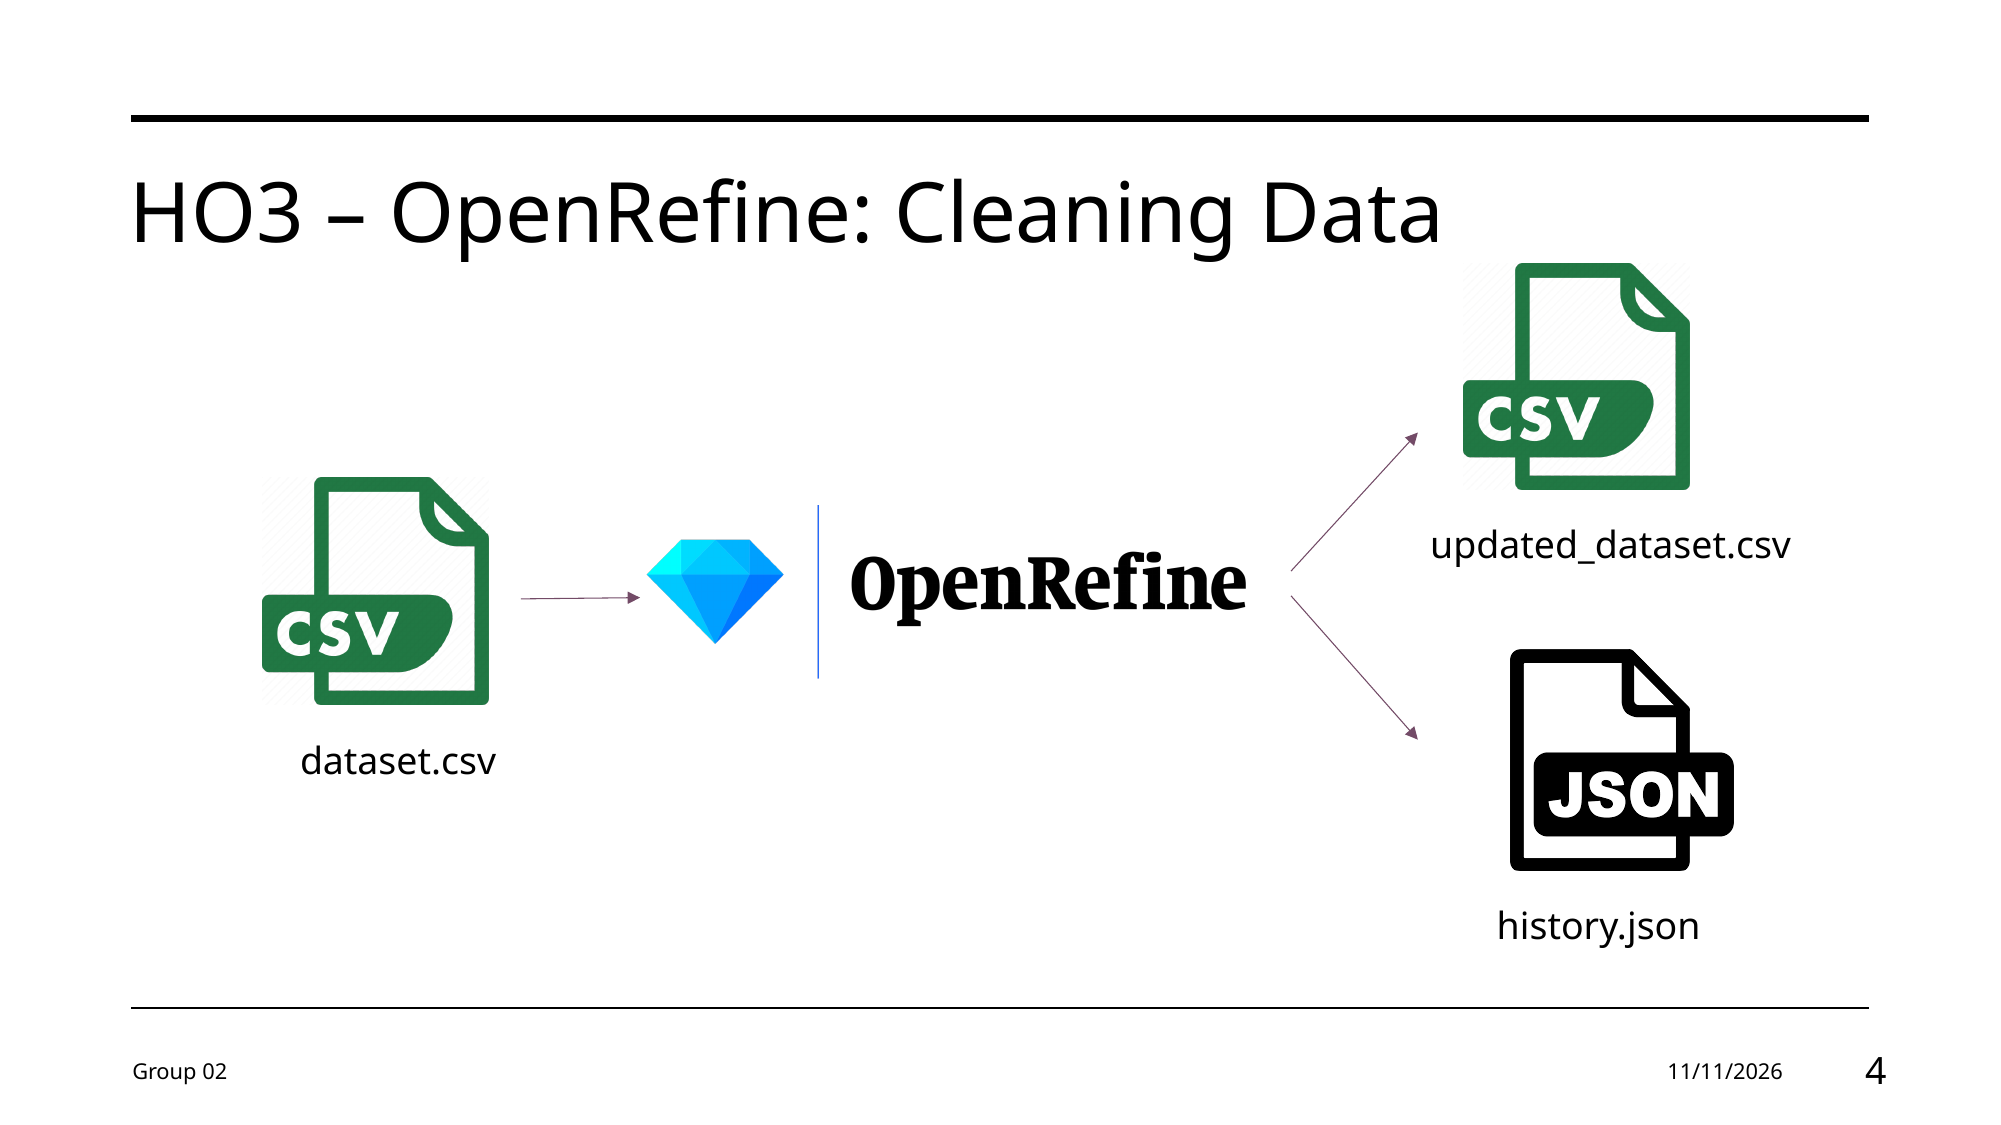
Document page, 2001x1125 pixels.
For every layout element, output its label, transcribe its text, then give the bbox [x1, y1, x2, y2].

picture [1463, 263, 1690, 490]
picture [262, 477, 489, 705]
text_box dataset.csv [191, 729, 605, 790]
footer Group 02 [117, 1042, 862, 1103]
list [645, 505, 1246, 679]
text_box updated_dataset.csv [1415, 513, 1829, 574]
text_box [1290, 432, 1418, 572]
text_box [1290, 595, 1418, 740]
title HO3 – OpenRefine: Cleaning Data [114, 151, 1869, 377]
picture [1510, 648, 1734, 871]
text_box history.json [1391, 894, 1806, 955]
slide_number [1372, 1042, 1791, 1103]
slide_number 4 [1791, 1042, 1902, 1103]
